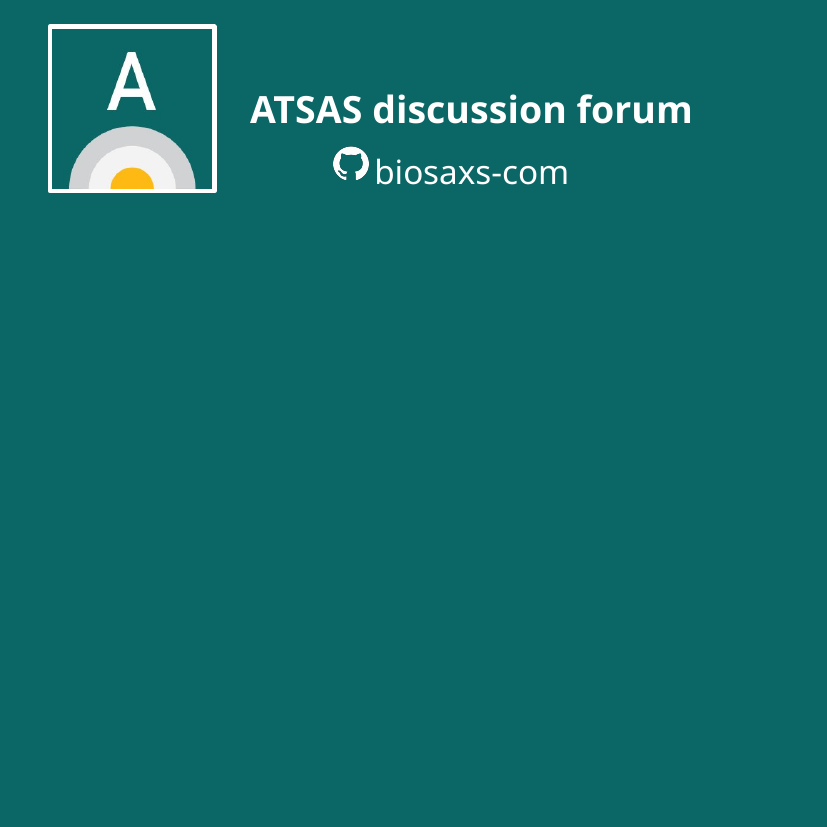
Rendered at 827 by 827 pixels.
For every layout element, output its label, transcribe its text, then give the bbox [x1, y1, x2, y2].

picture [51, 28, 213, 190]
text_box ATSAS discussion forum biosaxs-com [235, 78, 709, 199]
picture [333, 145, 369, 181]
